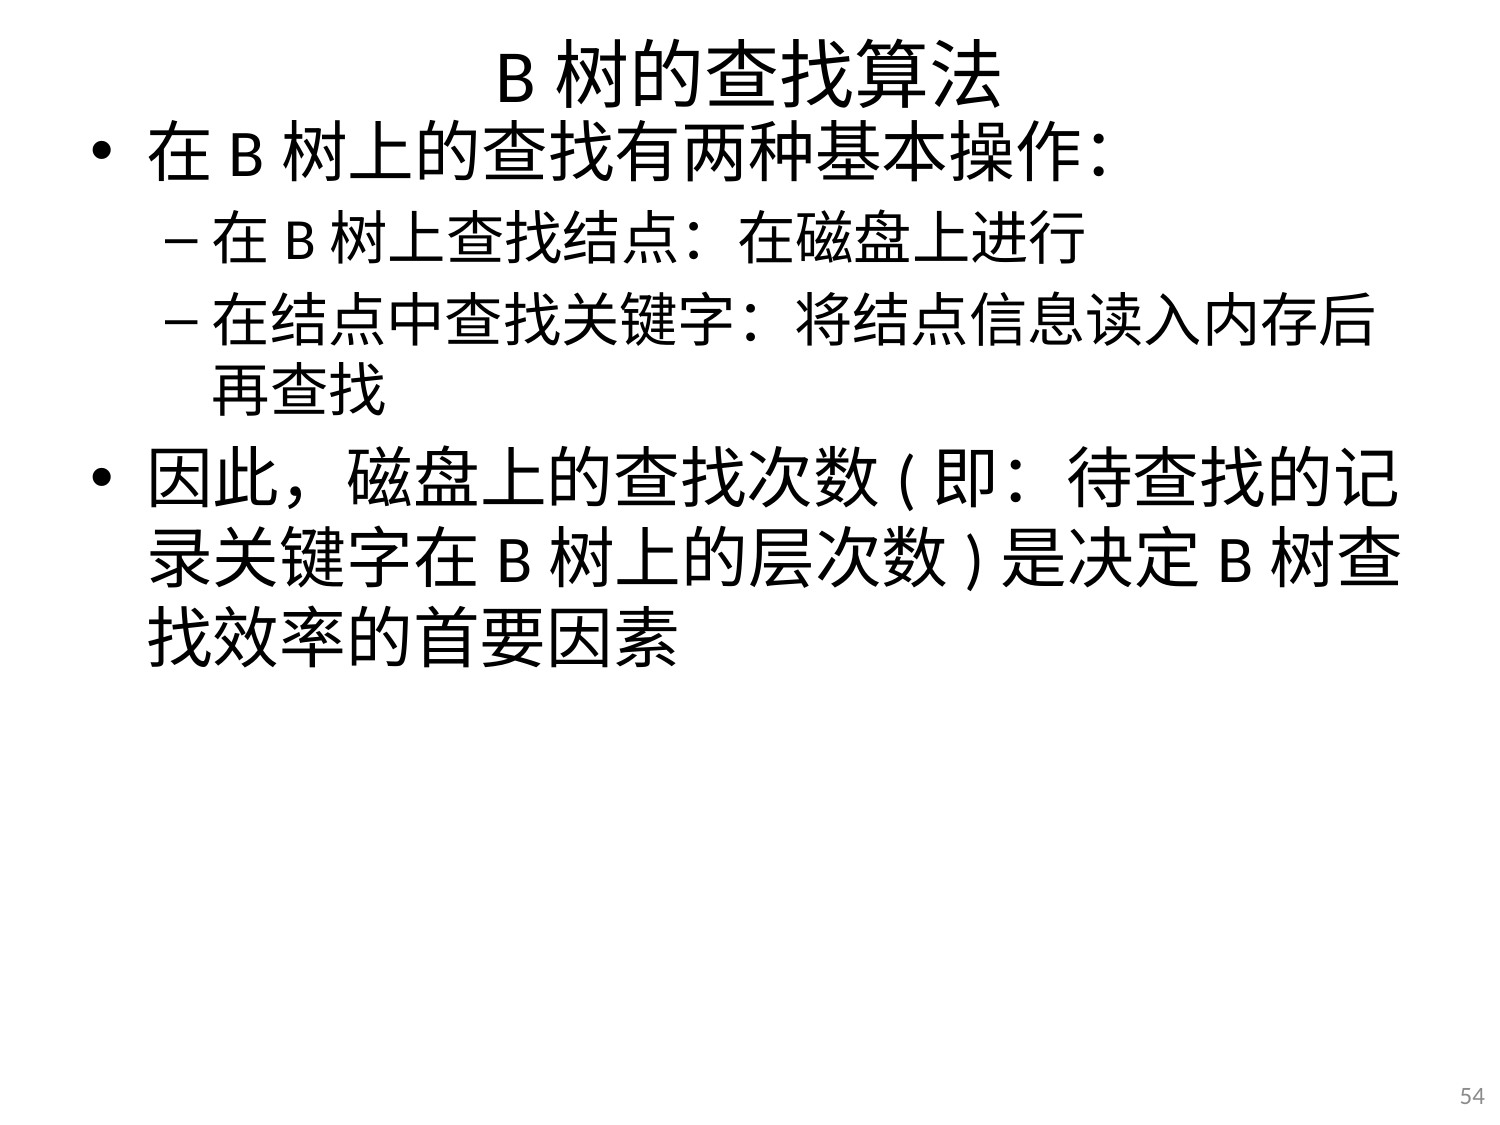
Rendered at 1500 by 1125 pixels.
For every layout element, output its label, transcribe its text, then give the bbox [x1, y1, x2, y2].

list 在B树上的查找有两种基本操作： 在B树上查找结点：在磁盘上进行 在结点中查找关键字：将结点信息读入内存后再查找 因此，磁盘上的查找次数(即：待查找的记录关键字在B树上的层次数)是决定B树查找效率的首要因素 [75, 101, 1425, 1125]
slide_number 54 [1435, 1065, 1500, 1125]
title B树的查找算法 [75, 0, 1425, 101]
